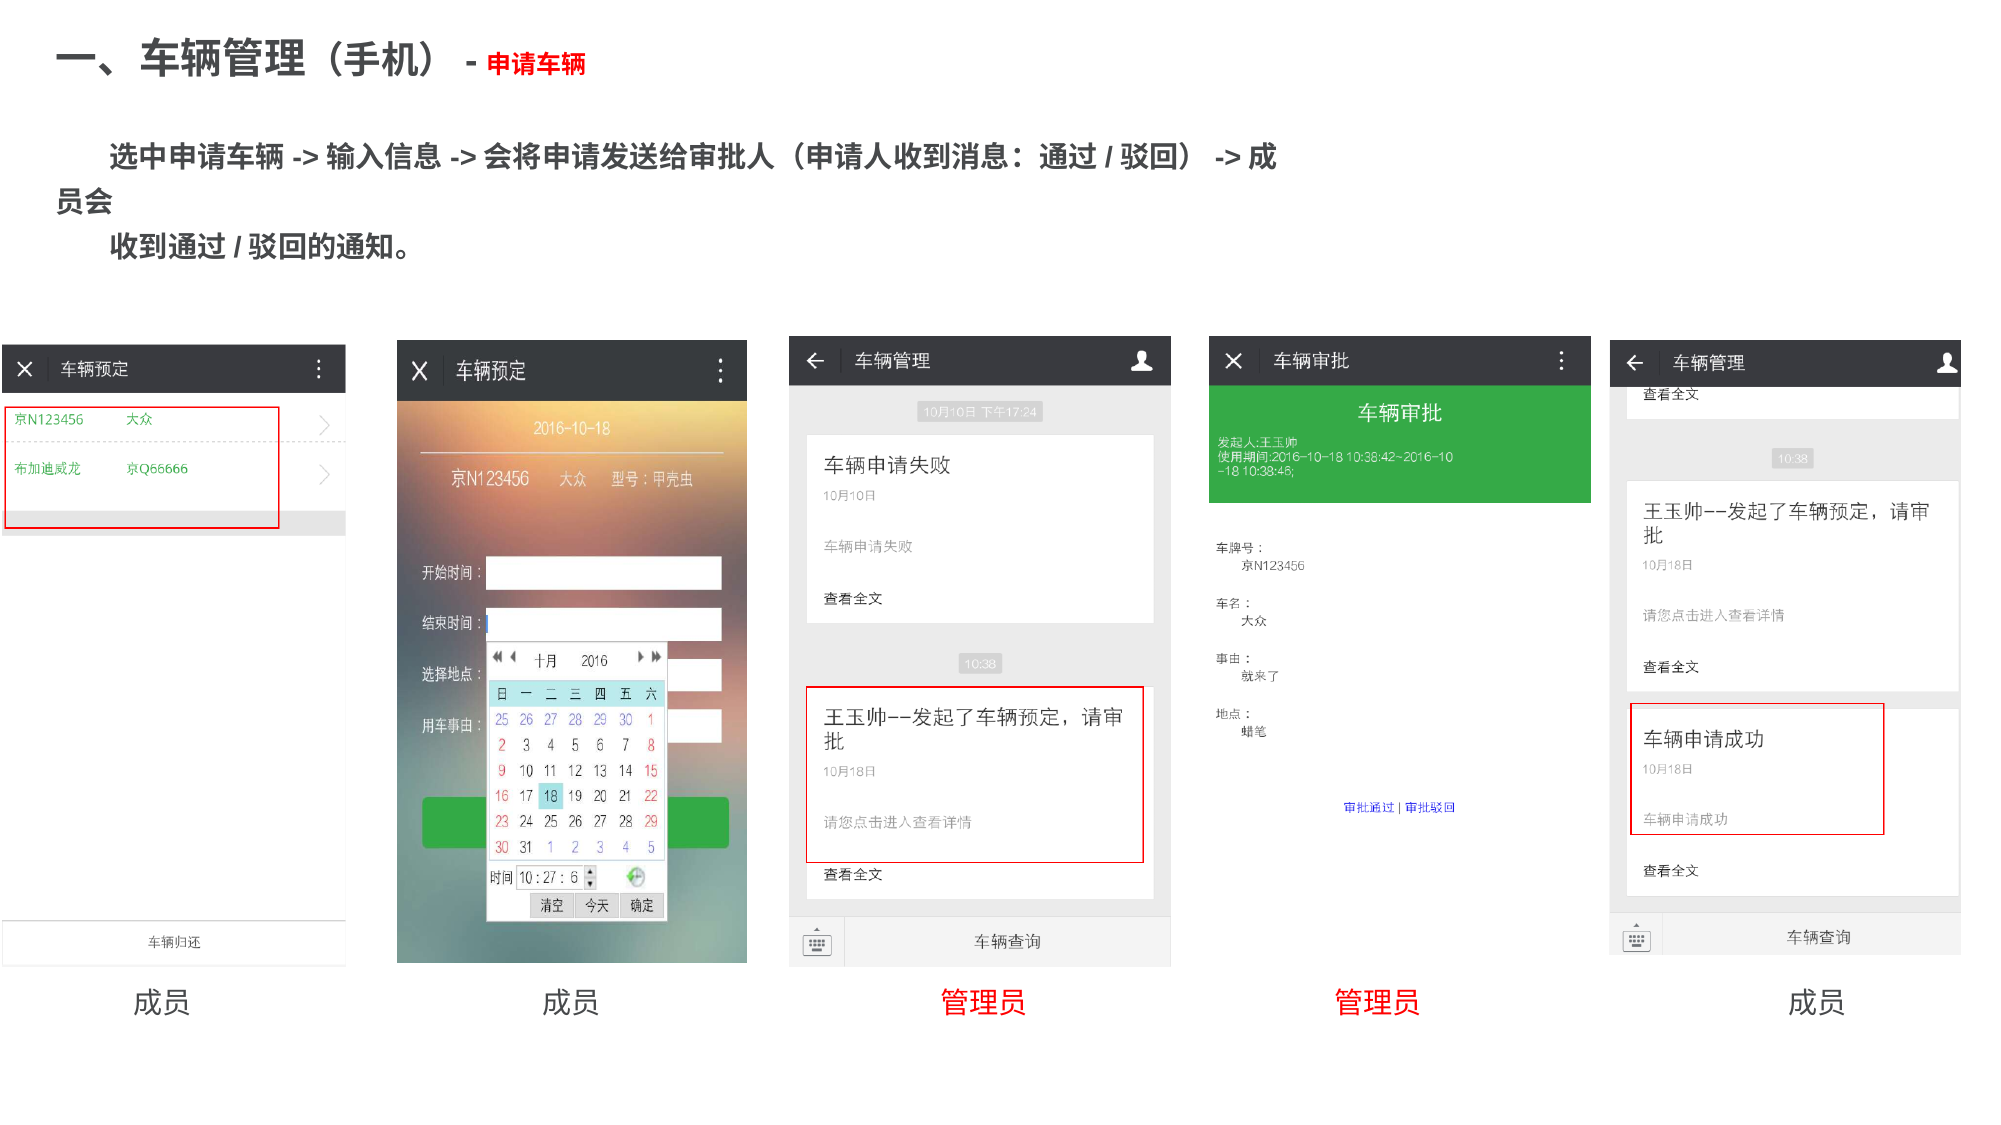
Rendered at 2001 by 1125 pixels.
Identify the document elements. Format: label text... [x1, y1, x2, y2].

text_box 管理员 [1319, 966, 1437, 1027]
picture [789, 336, 1171, 967]
picture [1609, 340, 1961, 955]
picture [2, 344, 346, 967]
text_box 成员 [1773, 966, 1863, 1027]
picture [1209, 336, 1591, 963]
text_box 一、车辆管理（手机）-申请车辆 选中申请车辆->输入信息->会将申请发送给审批人（申请人收到消息：通过/驳回）->成员会 收到通过/驳回的通知。 [40, 9, 1300, 408]
text_box 成员 [118, 967, 208, 1027]
text_box 管理员 [925, 967, 1099, 1027]
text_box 成员 [527, 966, 617, 1027]
picture [397, 340, 747, 963]
